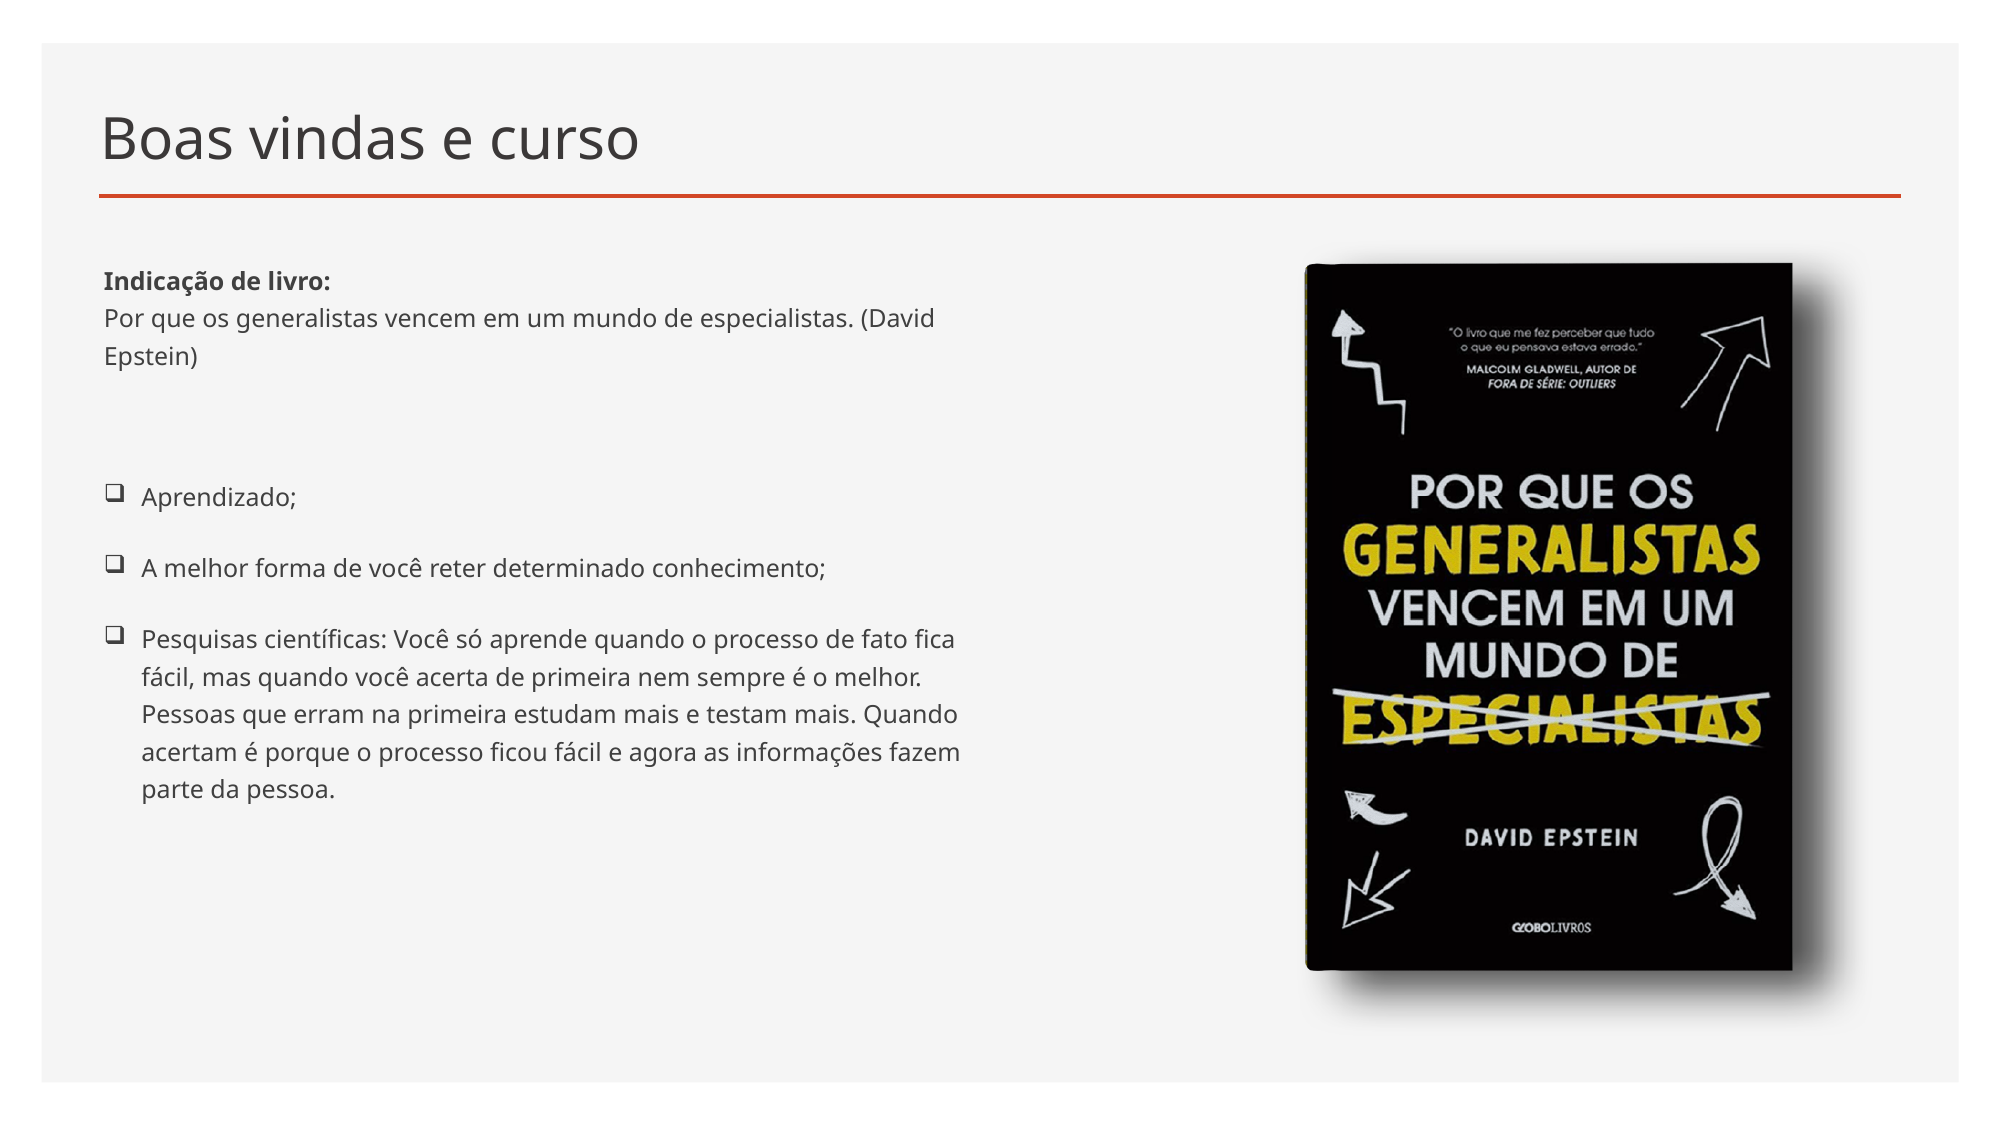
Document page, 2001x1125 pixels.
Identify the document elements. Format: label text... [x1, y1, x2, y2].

picture [1058, 125, 2000, 1112]
text_box Indicação de livro: Por que os generalistas vencem em um mundo de especialistas. (David Epstein) Aprendizado; A melhor forma de você reter determinado conhecimento; Pesquisas científicas: Você só aprende quando o processo de fato fica fácil, mas quando você acerta de primeira nem sempre é o melhor. Pessoas que erram na primeira estudam mais e testam mais. Quando acertam é porque o processo ficou fácil e agora as informações fazem parte da pessoa. [88, 250, 1012, 1034]
title Boas vindas e curso [85, 73, 1619, 179]
